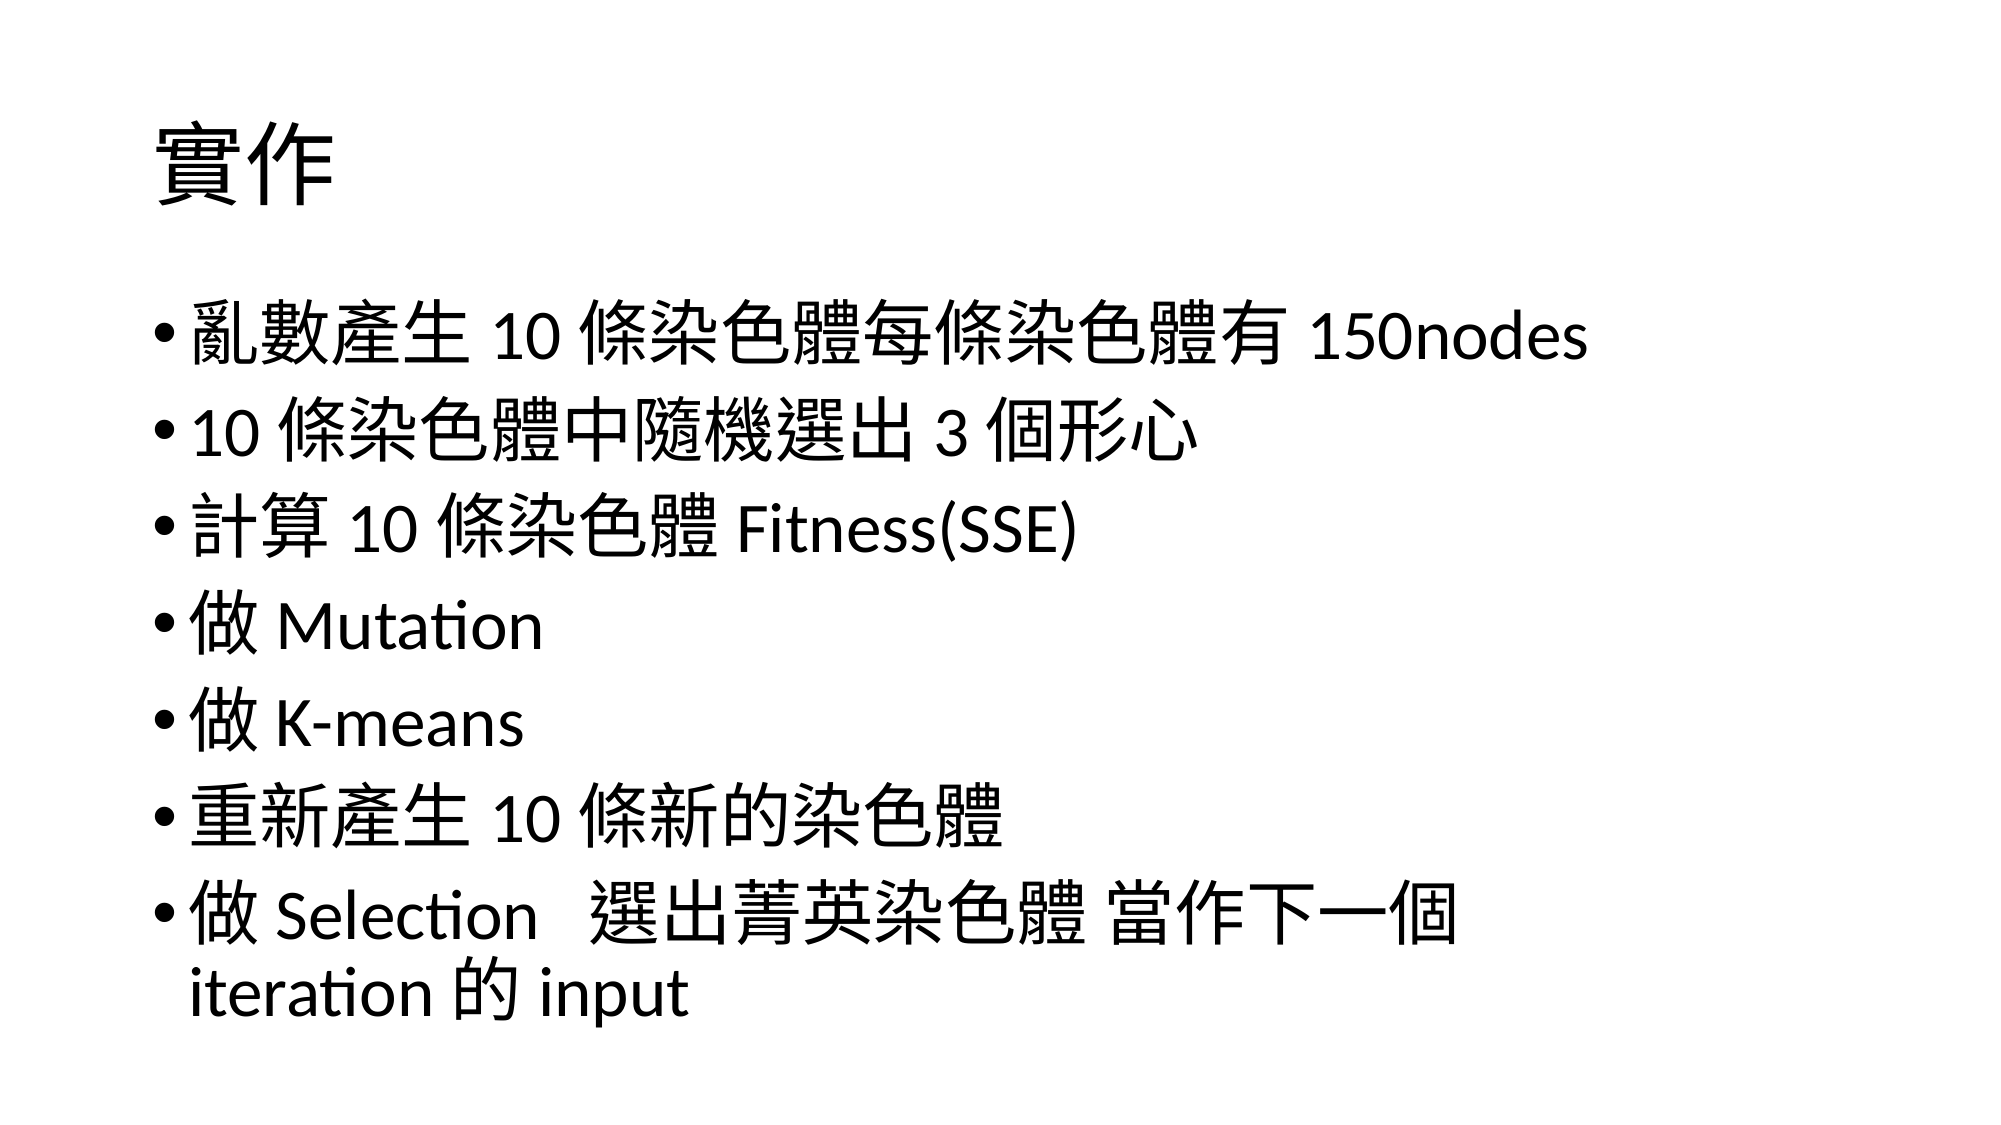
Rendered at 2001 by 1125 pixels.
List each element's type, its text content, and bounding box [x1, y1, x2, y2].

list 亂數產生10條染色體每條染色體有150nodes 10條染色體中隨機選出3個形心 計算10條染色體Fitness(SSE) 做Mutation 做K-means 重新產生10條新的染色體 做Selection 選出菁英染色體 當作下一個iteration的input [137, 290, 1645, 1049]
title 實作 [137, 59, 1863, 278]
